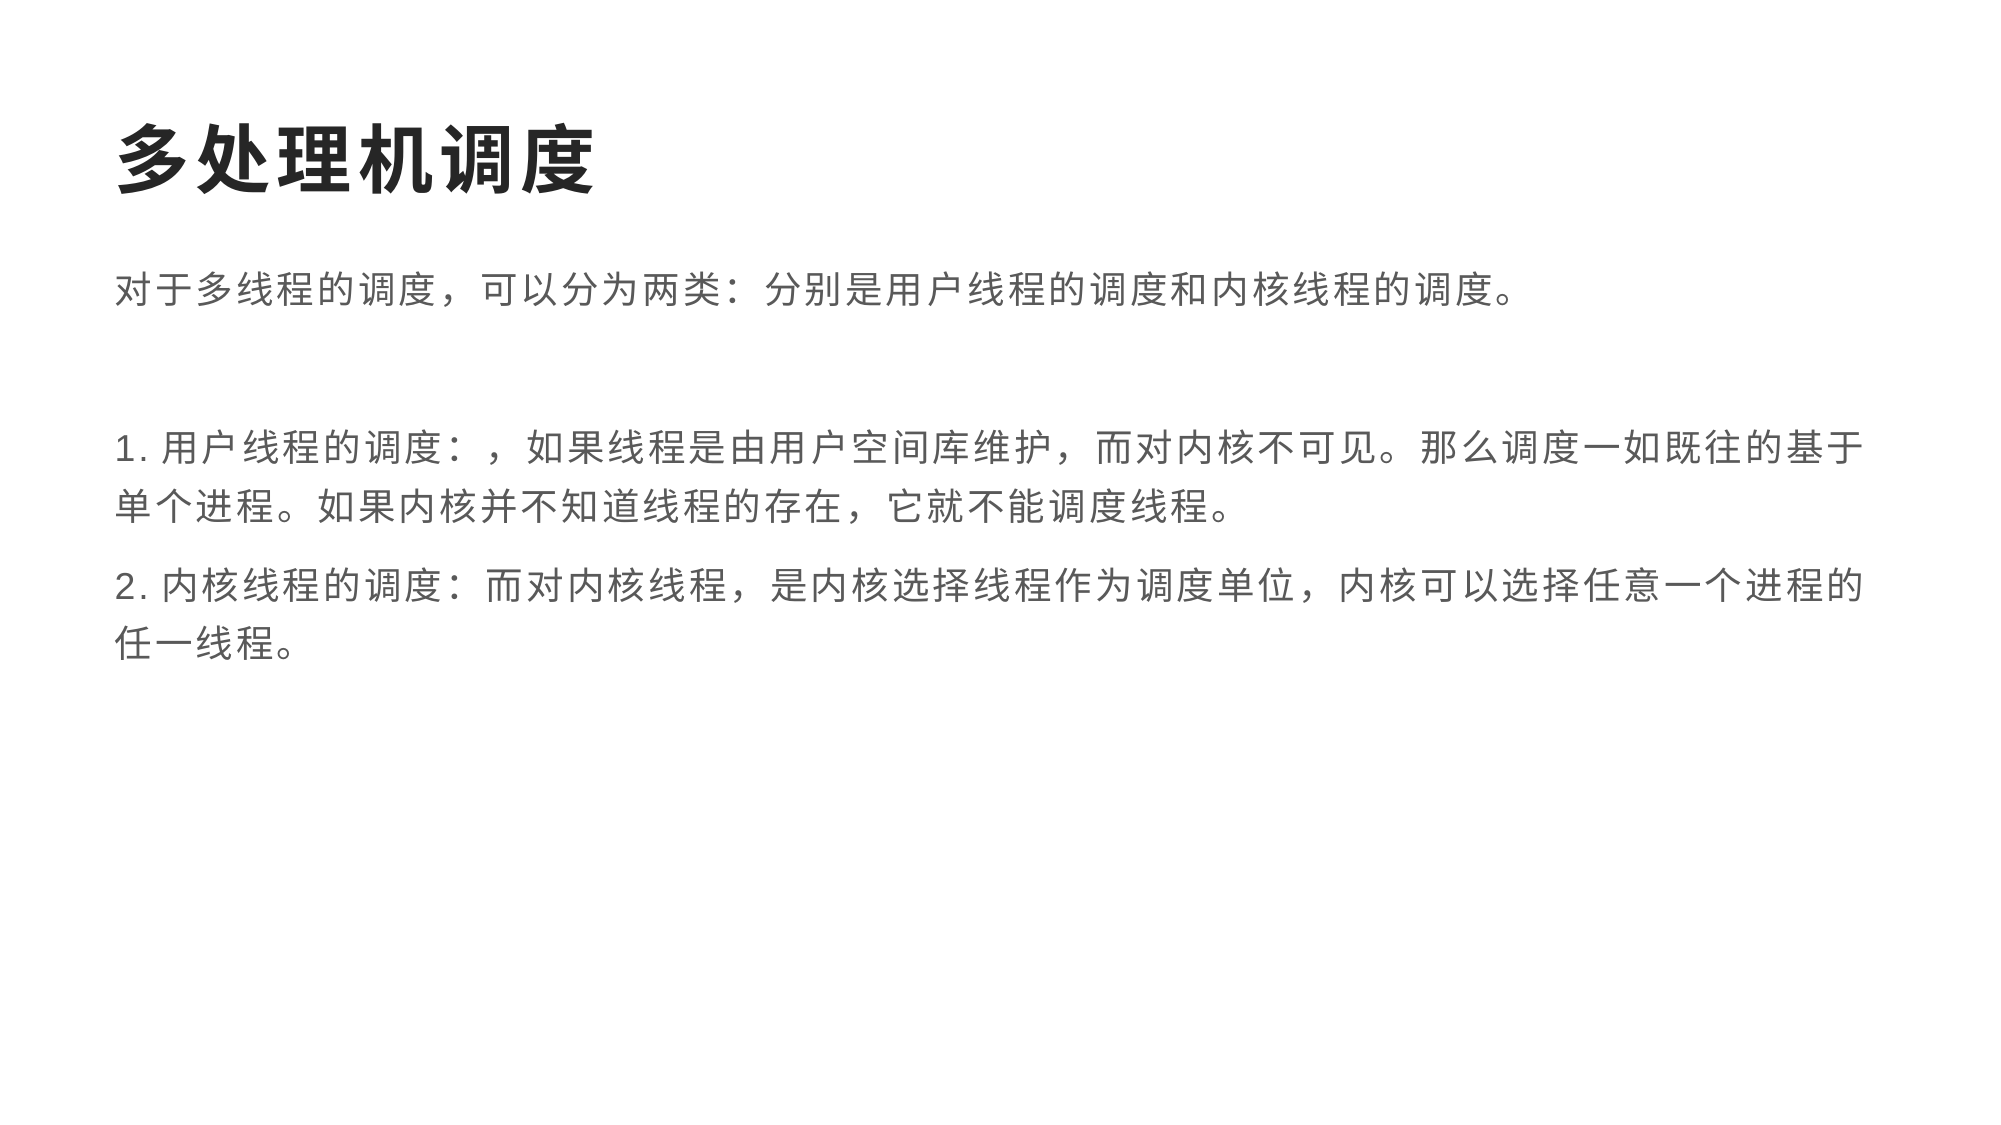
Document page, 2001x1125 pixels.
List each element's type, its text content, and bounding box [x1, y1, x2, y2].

list 对于多线程的调度，可以分为两类：分别是用户线程的调度和内核线程的调度。 1.用户线程的调度：，如果线程是由用户空间库维护，而对内核不可见。那么调度一如既往的基于单个进程。如果内核并不知道线程的存在，它就不能调度线程。 2.内核线程的调度：而对内核线程，是内核选择线程作为调度单位，内核可以选择任意一个进程的任一线程。 [99, 244, 1900, 1026]
title 多处理机调度 [99, 99, 1900, 216]
